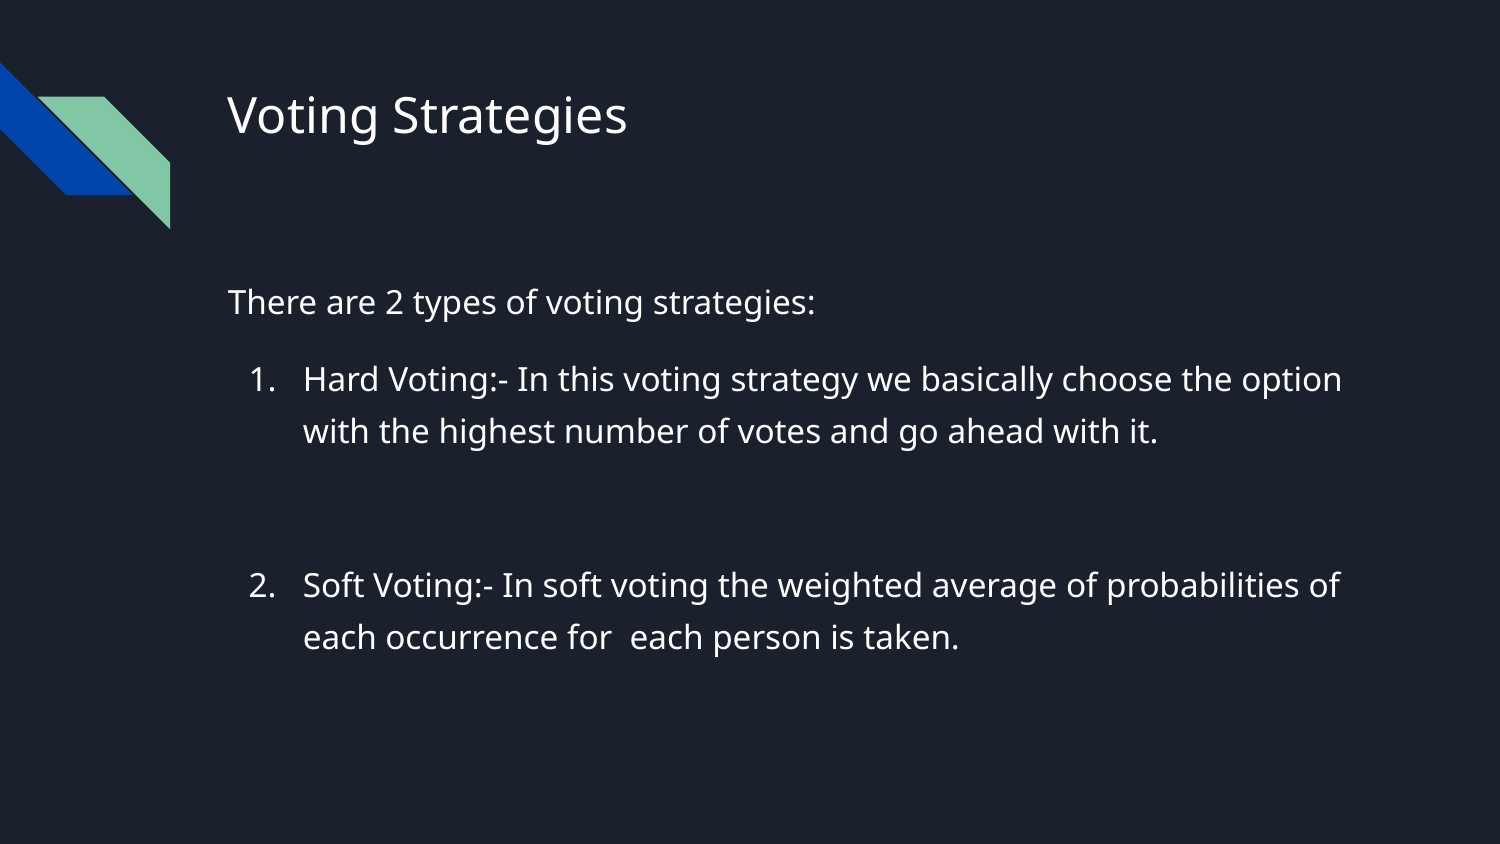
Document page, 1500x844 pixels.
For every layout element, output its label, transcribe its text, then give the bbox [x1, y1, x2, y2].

title Voting Strategies [212, 64, 1368, 215]
list There are 2 types of voting strategies: Hard Voting:- In this voting strategy we basically choose the option with the highest number of votes and go ahead with it. Soft Voting:- In soft voting the weighted average of probabilities of each occurrence for each person is taken. [212, 257, 1368, 735]
